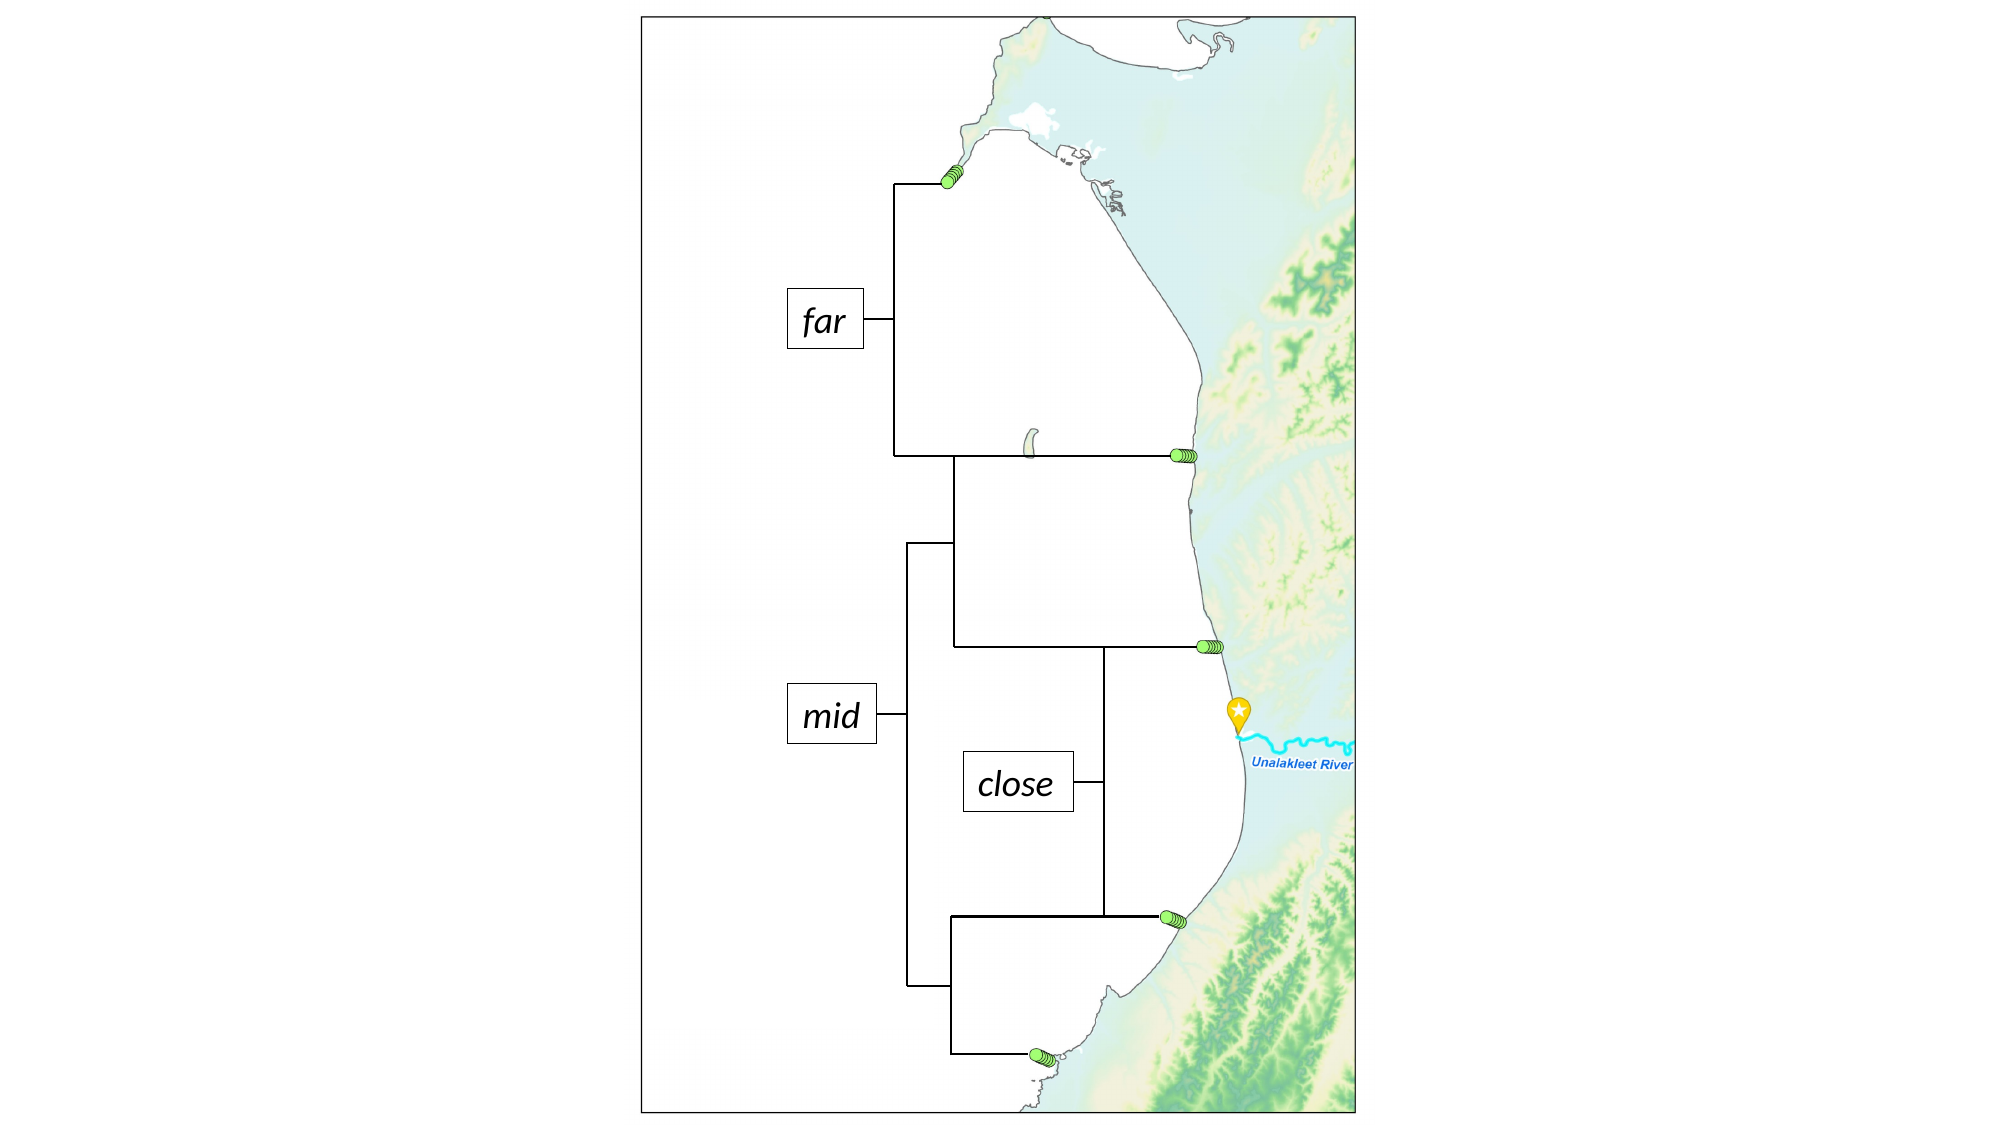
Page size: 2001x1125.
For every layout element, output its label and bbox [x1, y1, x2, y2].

picture [624, 0, 1375, 1125]
